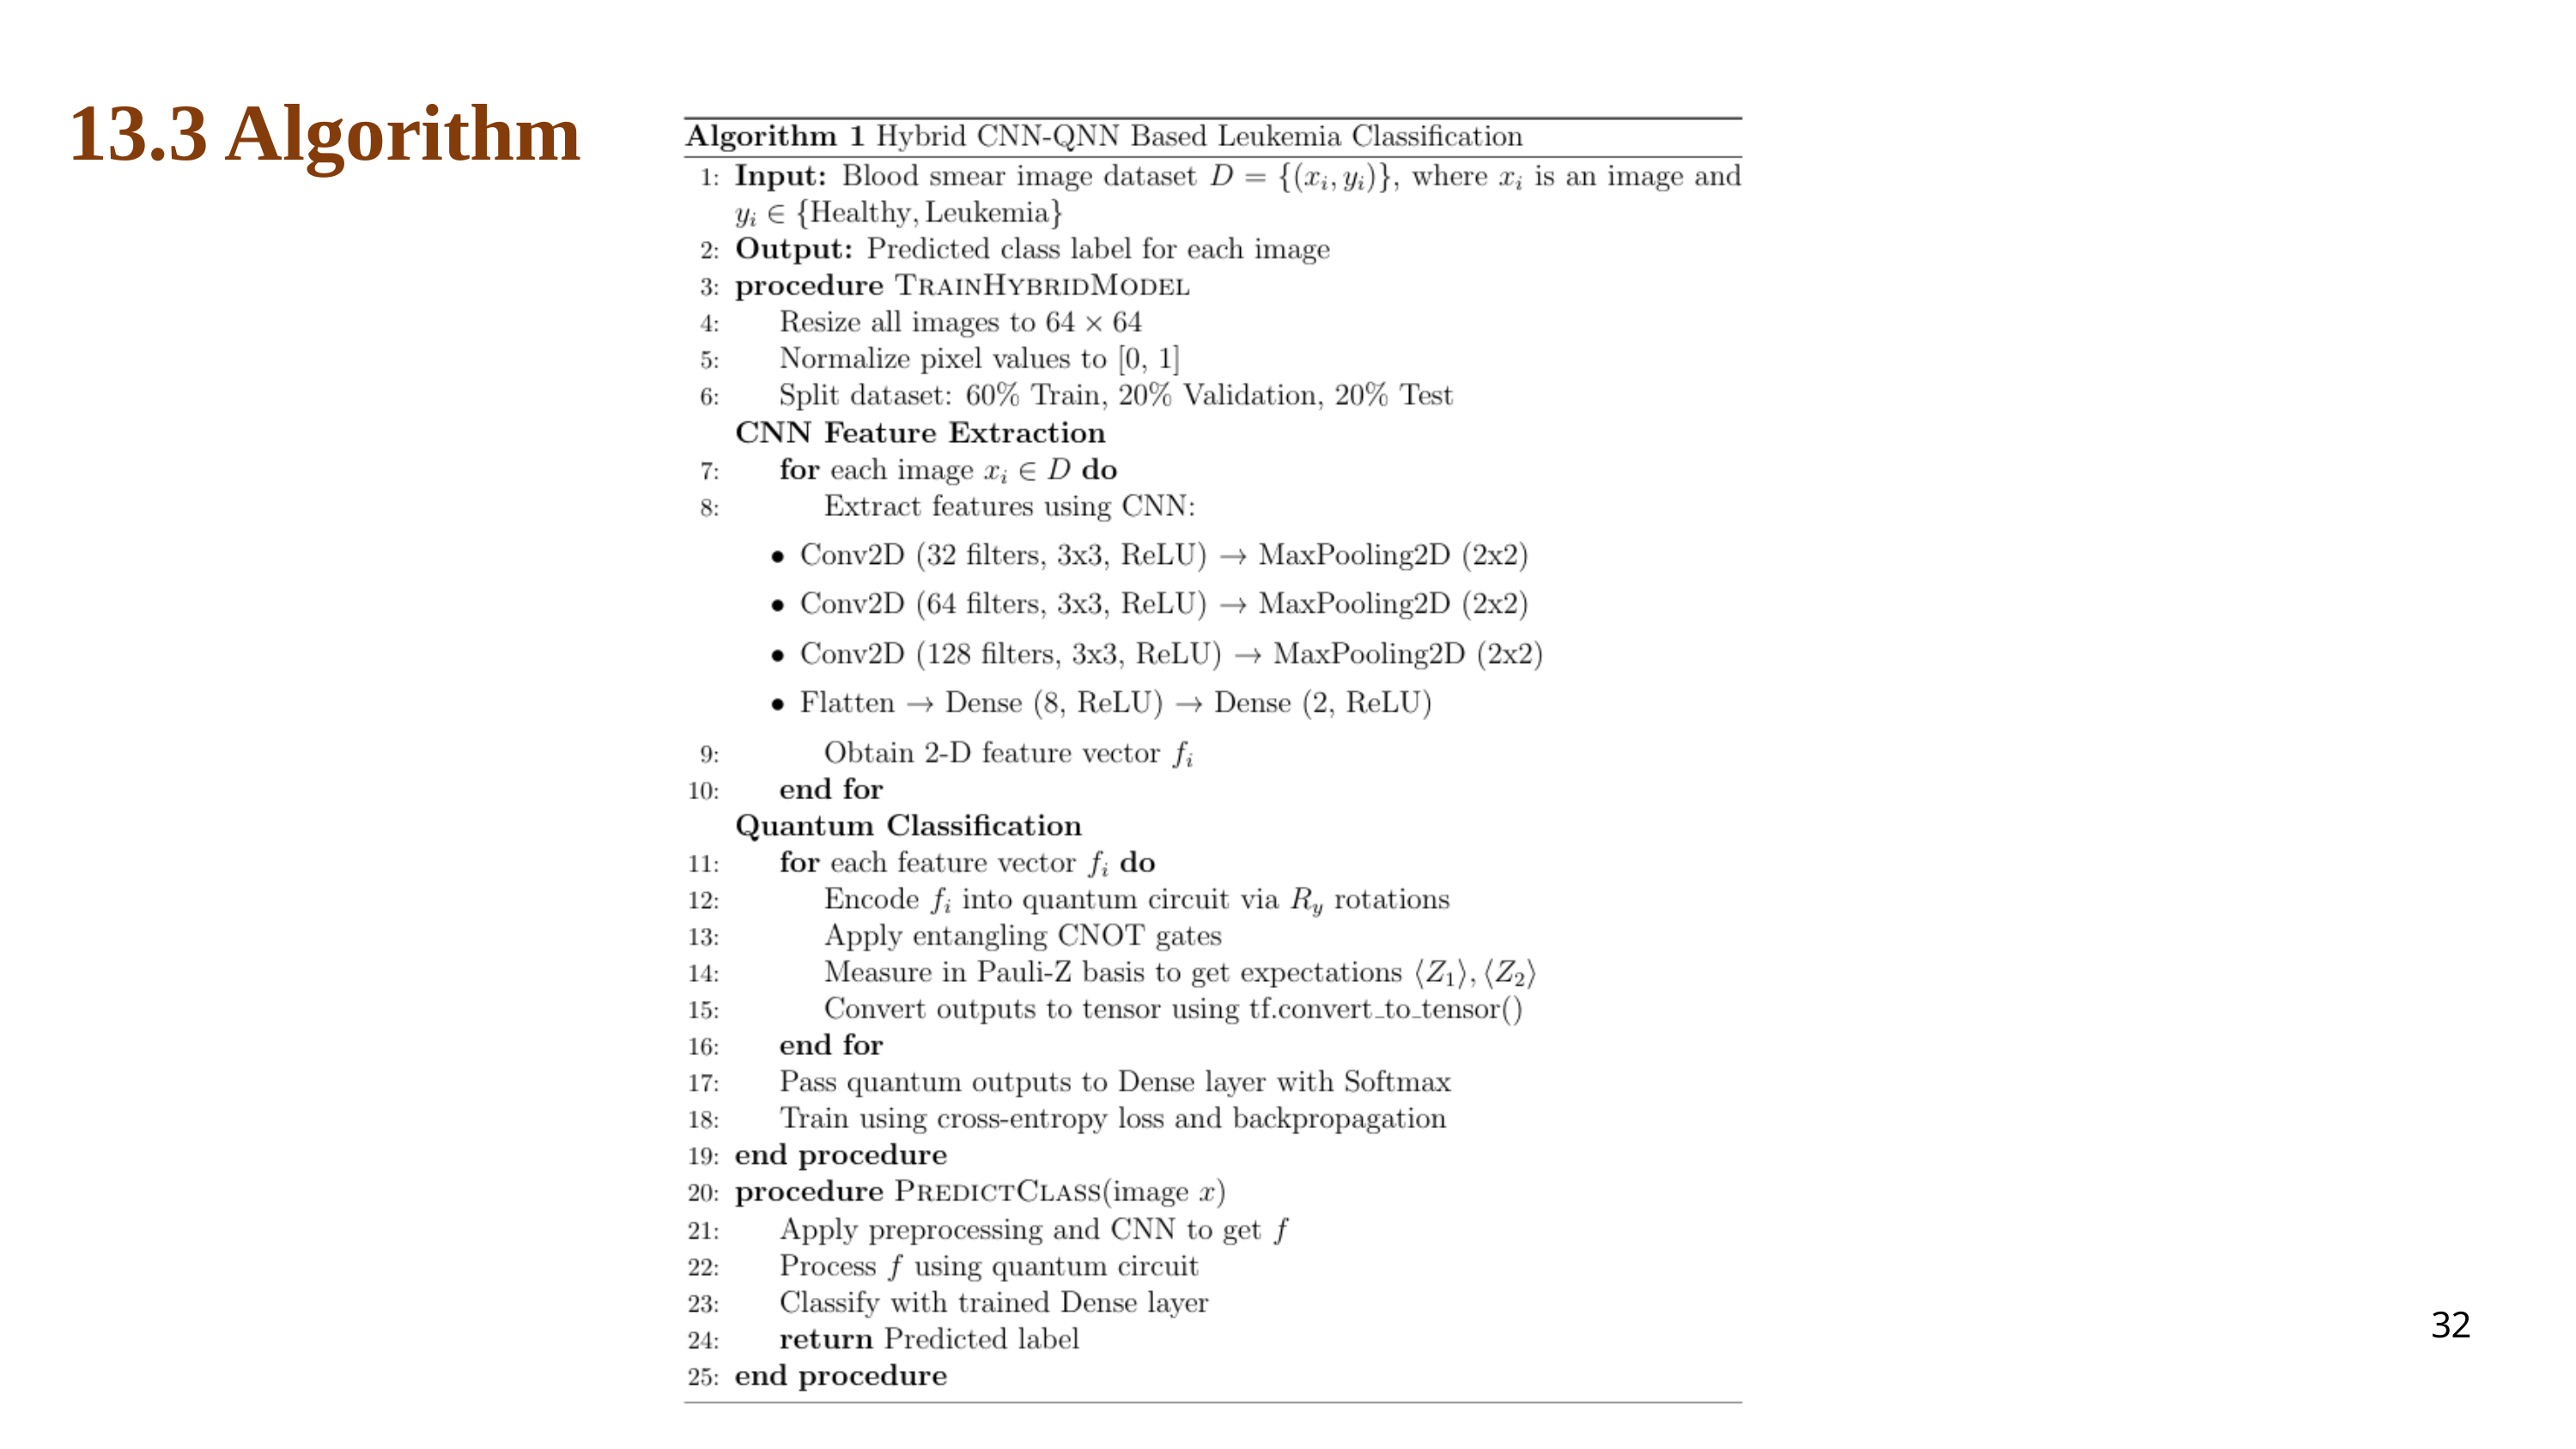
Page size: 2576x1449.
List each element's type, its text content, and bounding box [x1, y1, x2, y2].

picture [679, 112, 1753, 1411]
title 13.3 Algorithm [27, 6, 1217, 322]
slide_number 32 [2426, 1297, 2484, 1449]
